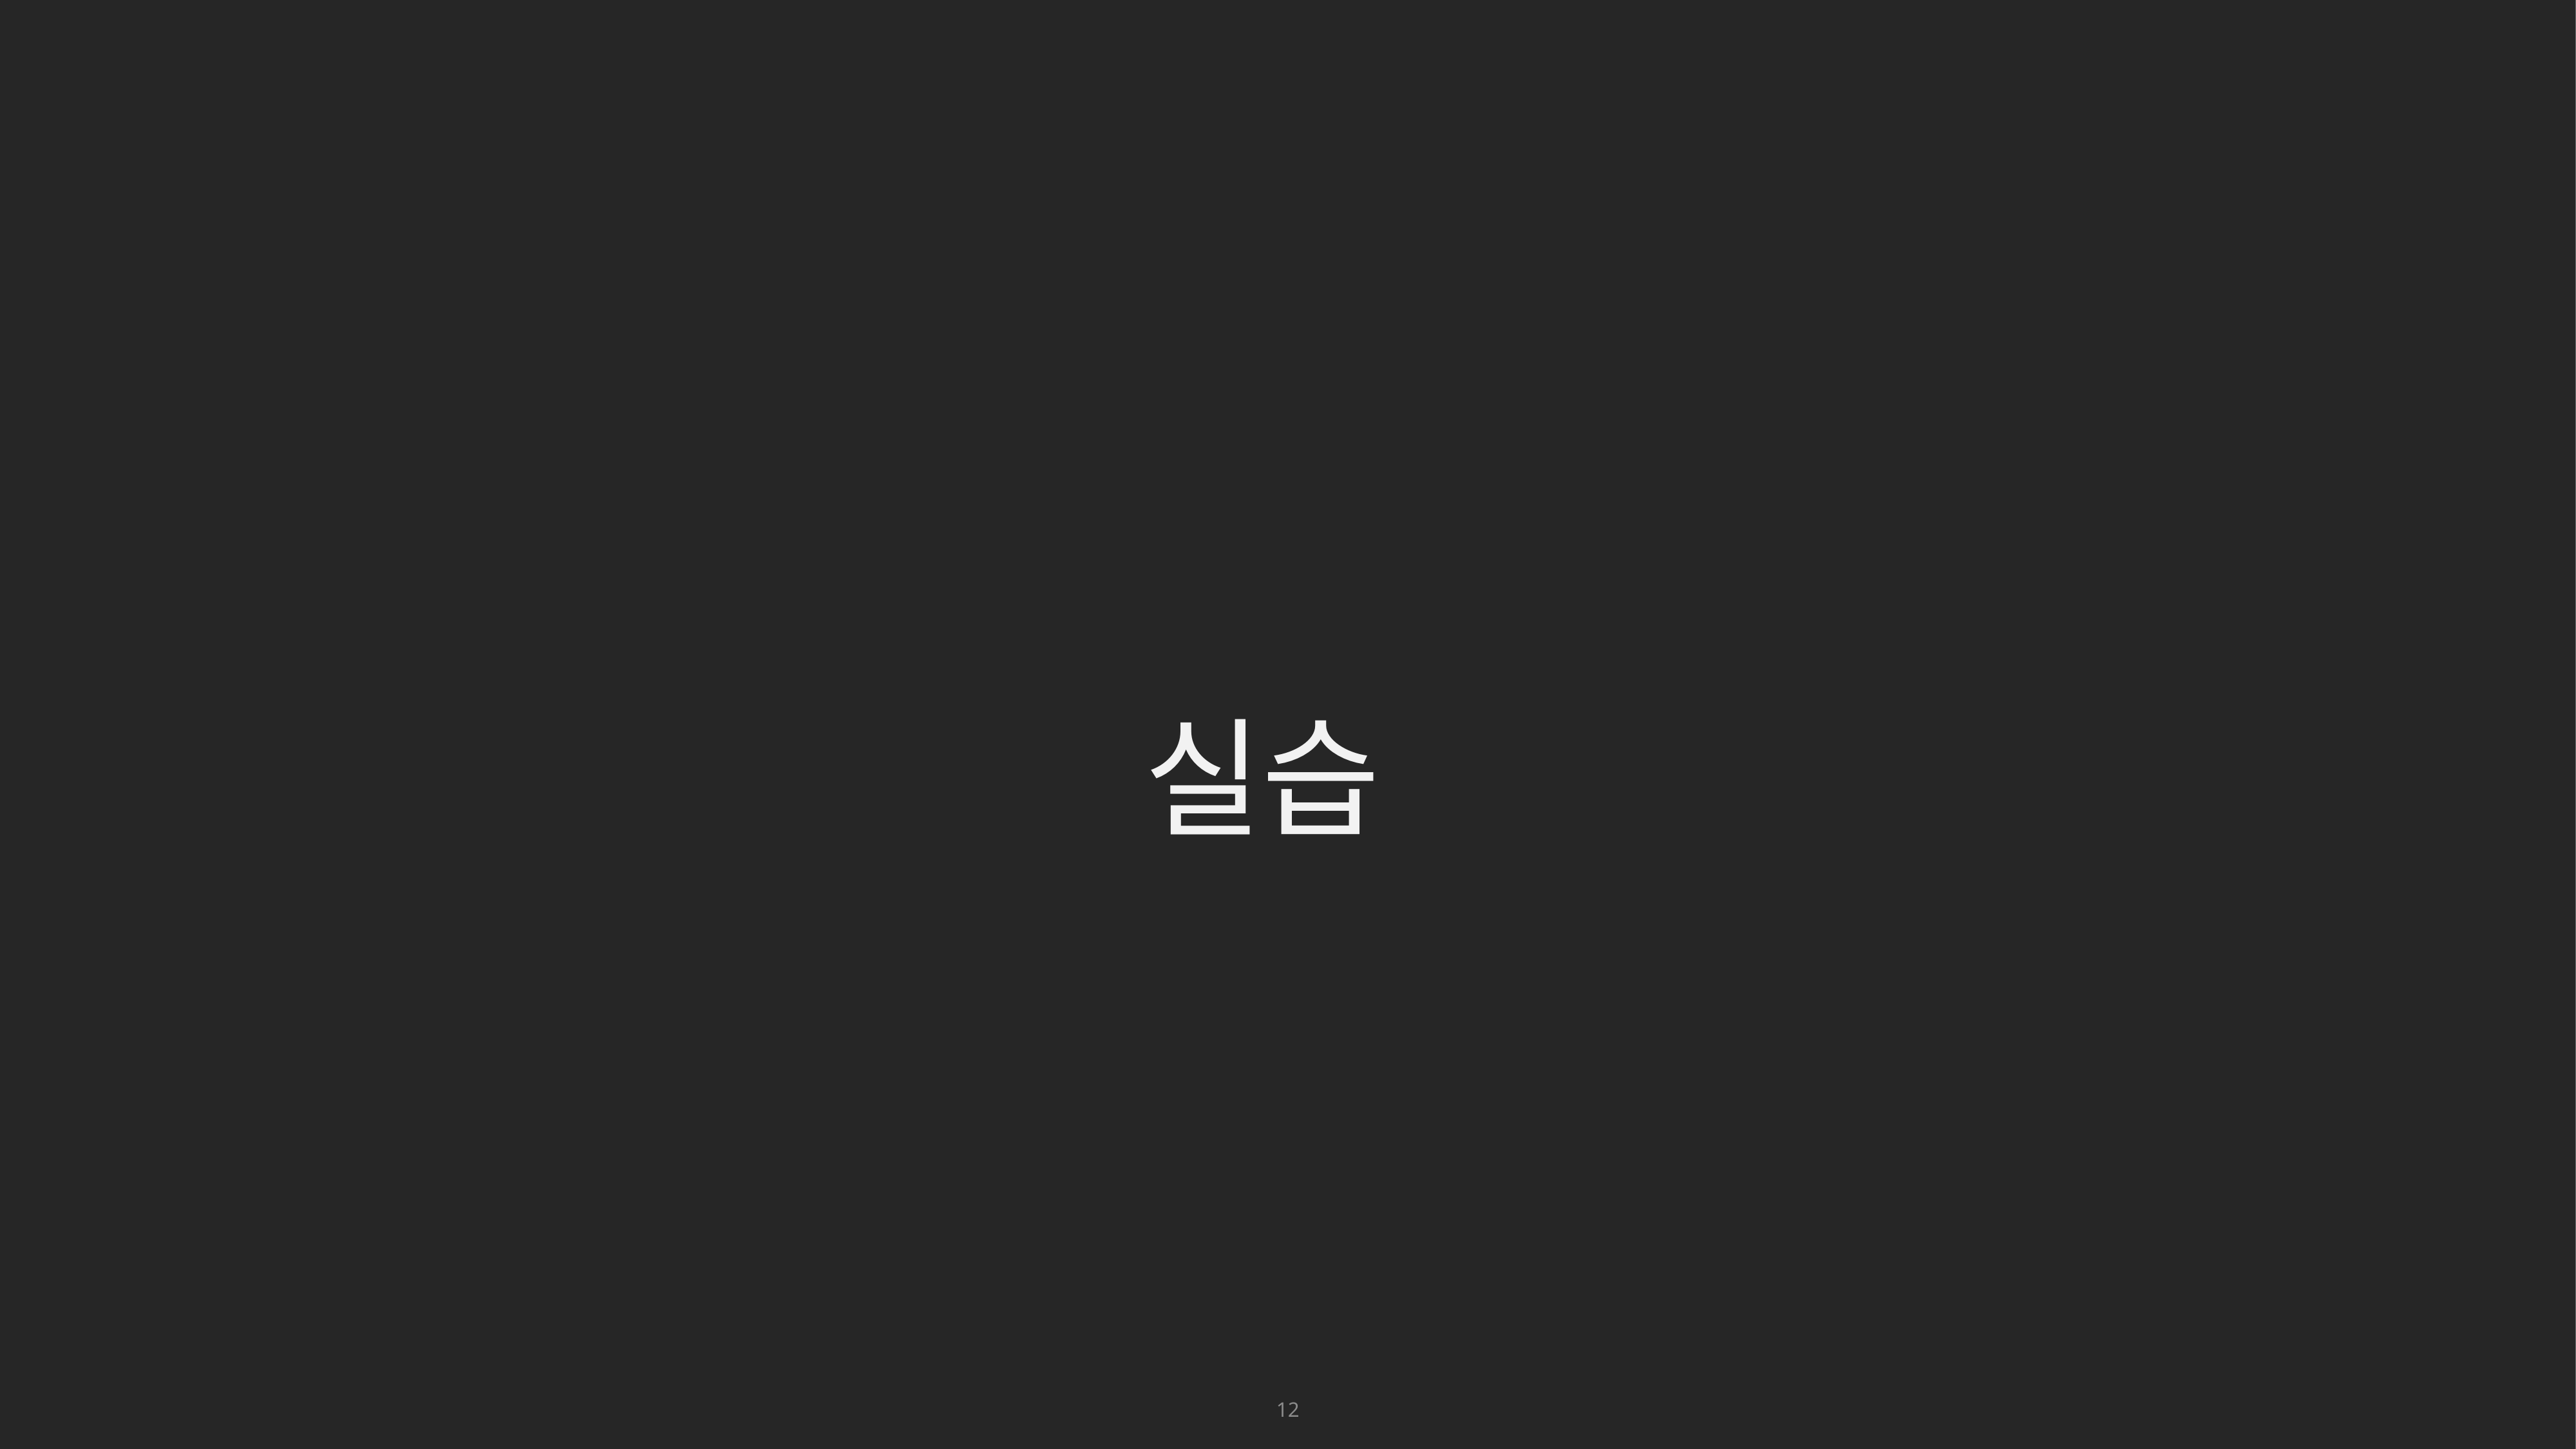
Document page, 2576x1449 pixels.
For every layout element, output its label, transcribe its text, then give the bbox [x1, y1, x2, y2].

slide_number 12 [998, 1372, 1578, 1449]
text_box 실습 [1142, 618, 1433, 853]
